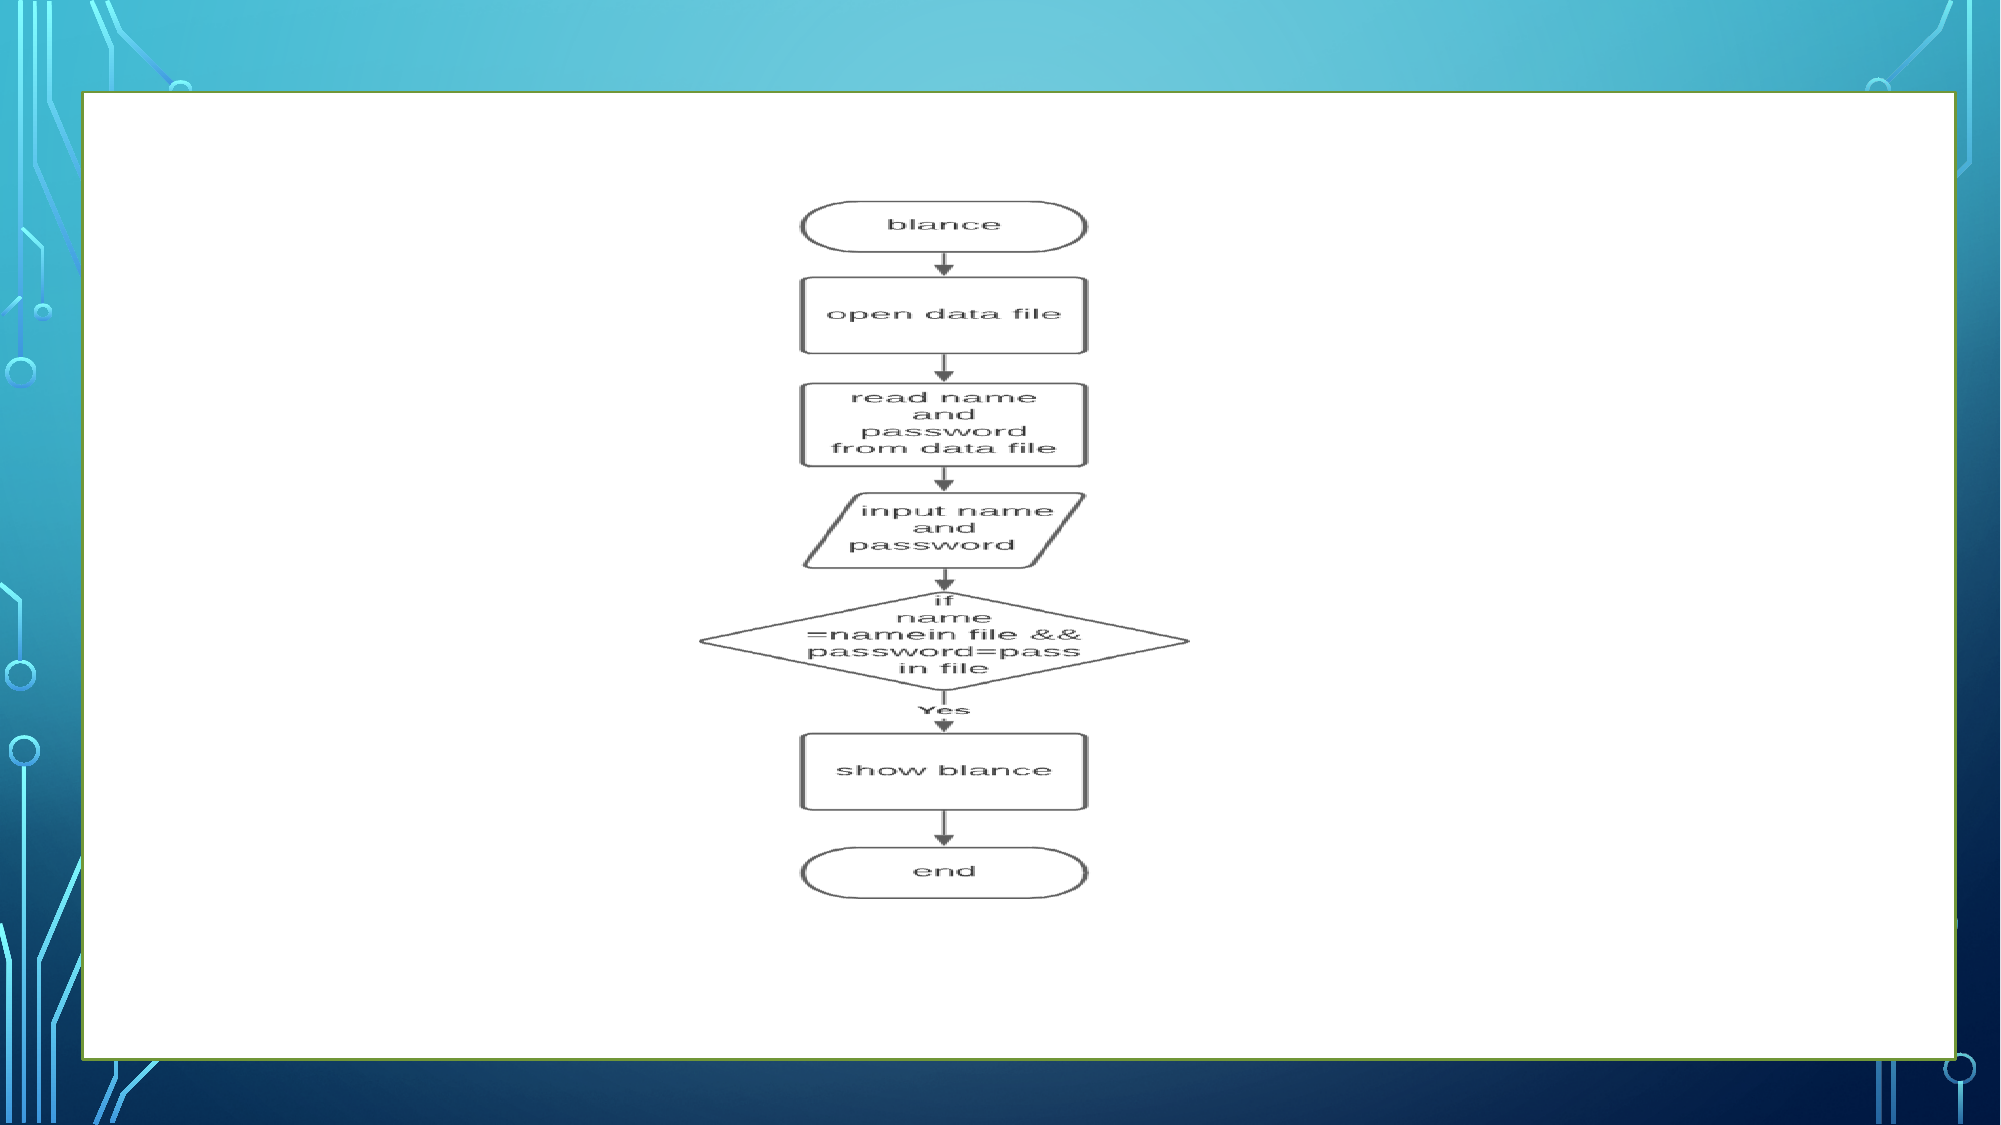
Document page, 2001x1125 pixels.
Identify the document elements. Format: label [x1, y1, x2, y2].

text_box [81, 91, 1957, 1061]
picture [698, 134, 1191, 1054]
